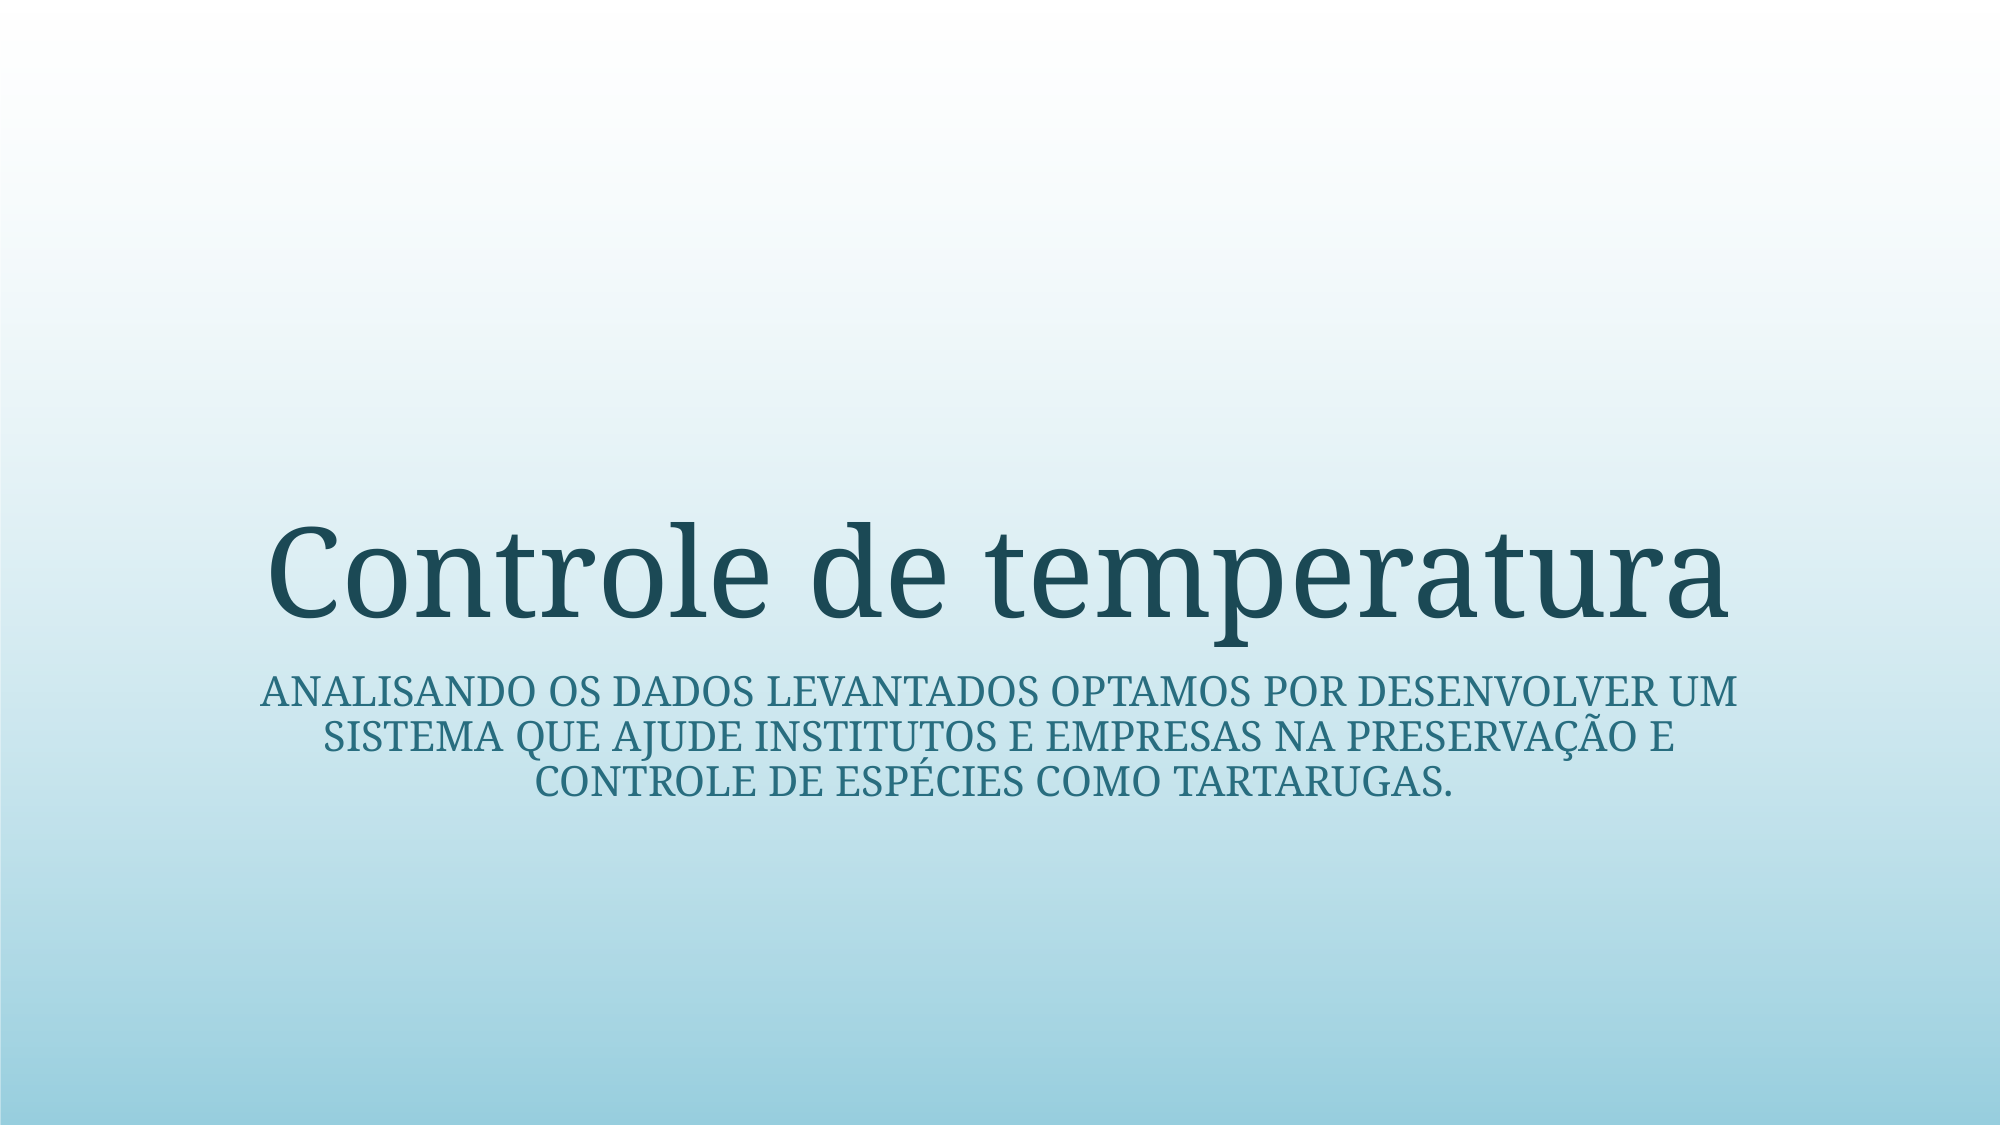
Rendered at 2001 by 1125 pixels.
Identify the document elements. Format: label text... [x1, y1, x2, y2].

list Analisando os dados levantados optamos por desenvolver um sistema que ajude Institutos e Empresas na preservação e controle de espécies como tartarugas. [212, 662, 1788, 850]
title Controle de temperatura [212, 214, 1788, 653]
